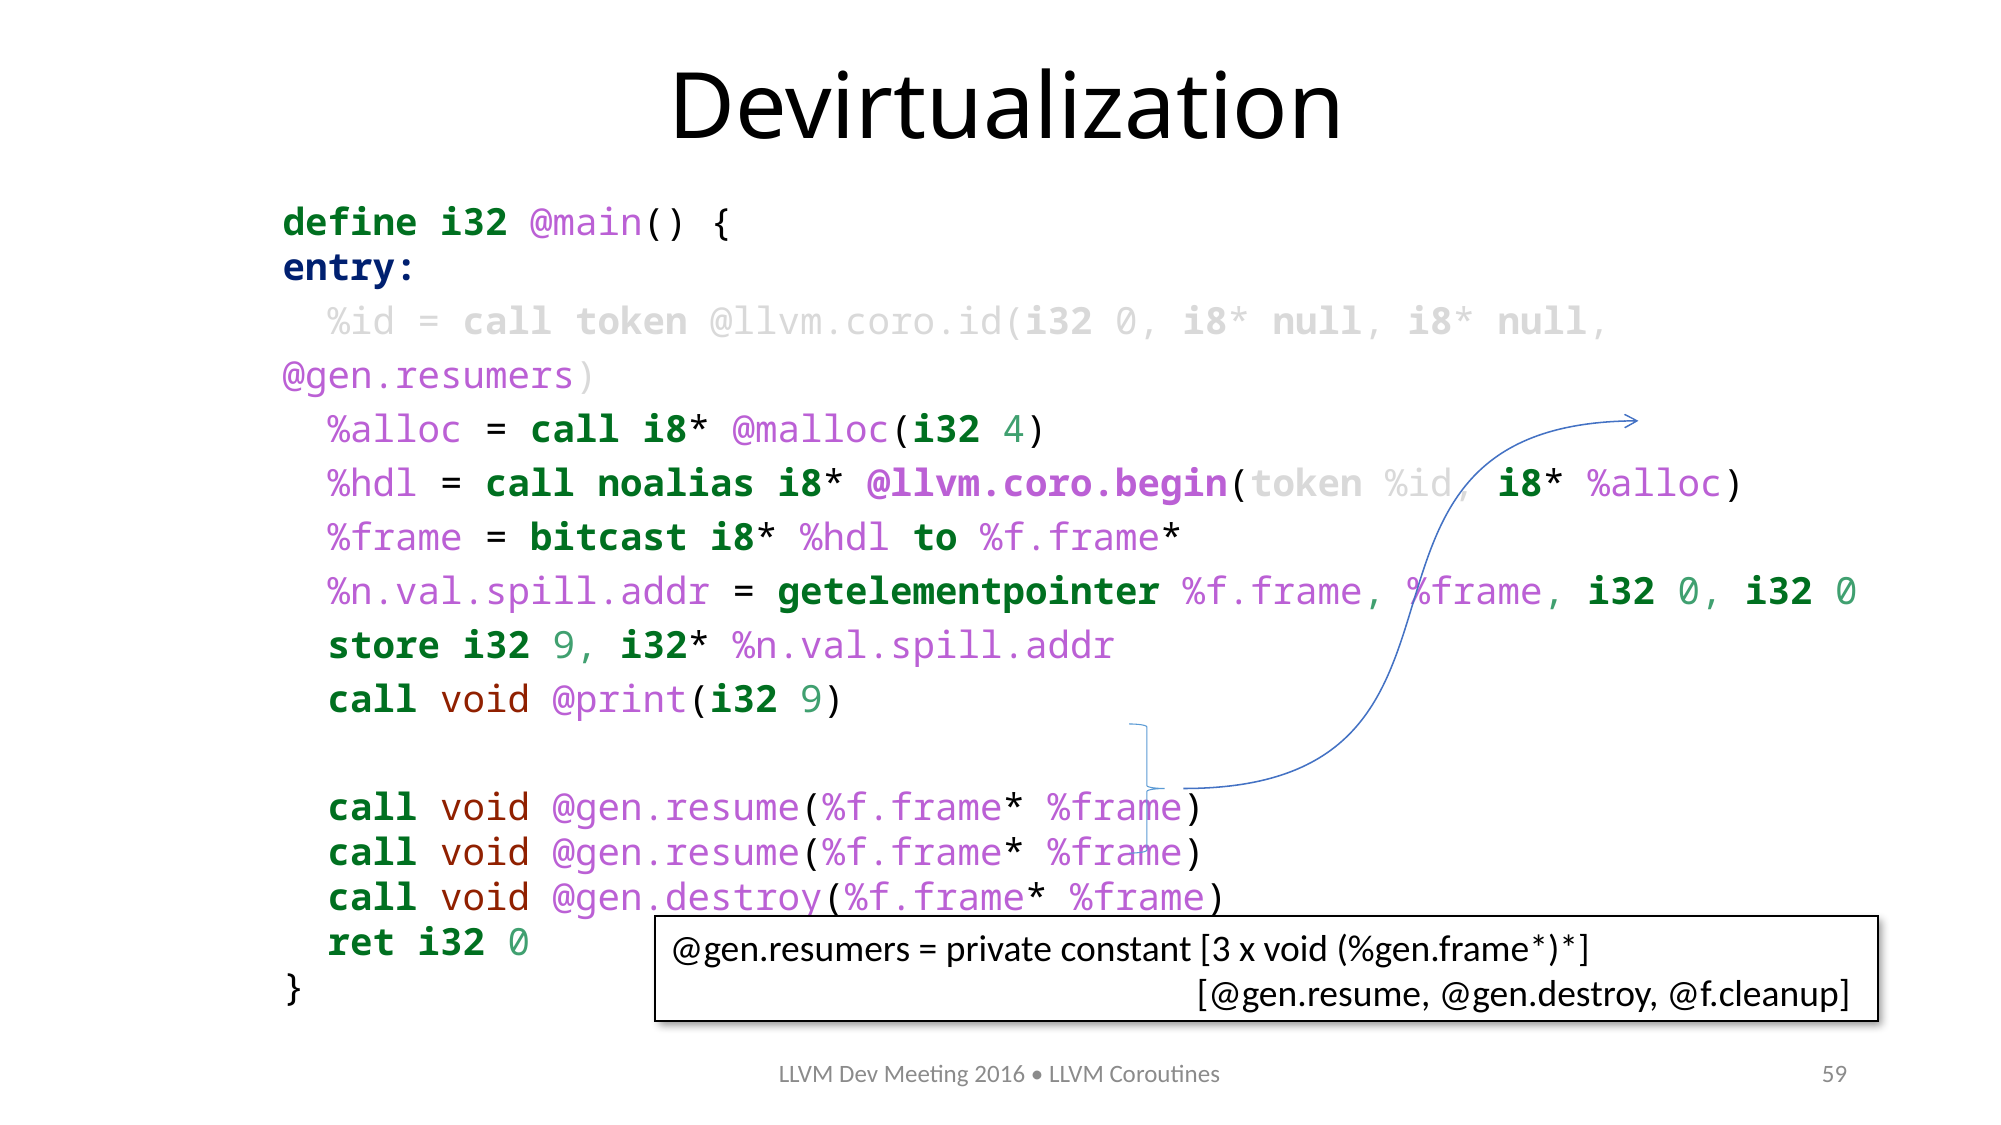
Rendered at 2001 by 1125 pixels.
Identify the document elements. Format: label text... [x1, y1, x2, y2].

title Devirtualization [144, 0, 1870, 218]
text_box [1183, 420, 1639, 789]
footer LLVM Dev Meeting 2016 • LLVM Coroutines [662, 1042, 1338, 1103]
slide_number 59 [1412, 1042, 1863, 1103]
text_box define i32 @main() { entry: %id = call token @llvm.coro.id(i32 0, i8* null, i8* null, @gen.resumers) %alloc = call i8* @malloc(i32 4) %hdl = call noalias i8* @llvm.coro.begin(token %id, i8* %alloc) %frame = bitcast i8* %hdl to %f.frame* %n.val.spill.addr = getelementpointer %f.frame, %frame, i32 0, i32 0 store i32 9, i32* %n.val.spill.addr call void @print(i32 9) call void @gen.resume(%f.frame* %frame) call void @gen.resume(%f.frame* %frame) call void @gen.destroy(%f.frame* %frame) ret i32 0 } [267, 190, 1930, 1016]
text_box @gen.resumers = private constant [3 x void (%gen.frame*)*] [@gen.resume, @gen.destroy, @f.cleanup] [654, 915, 1879, 1022]
text_box [1129, 723, 1165, 854]
